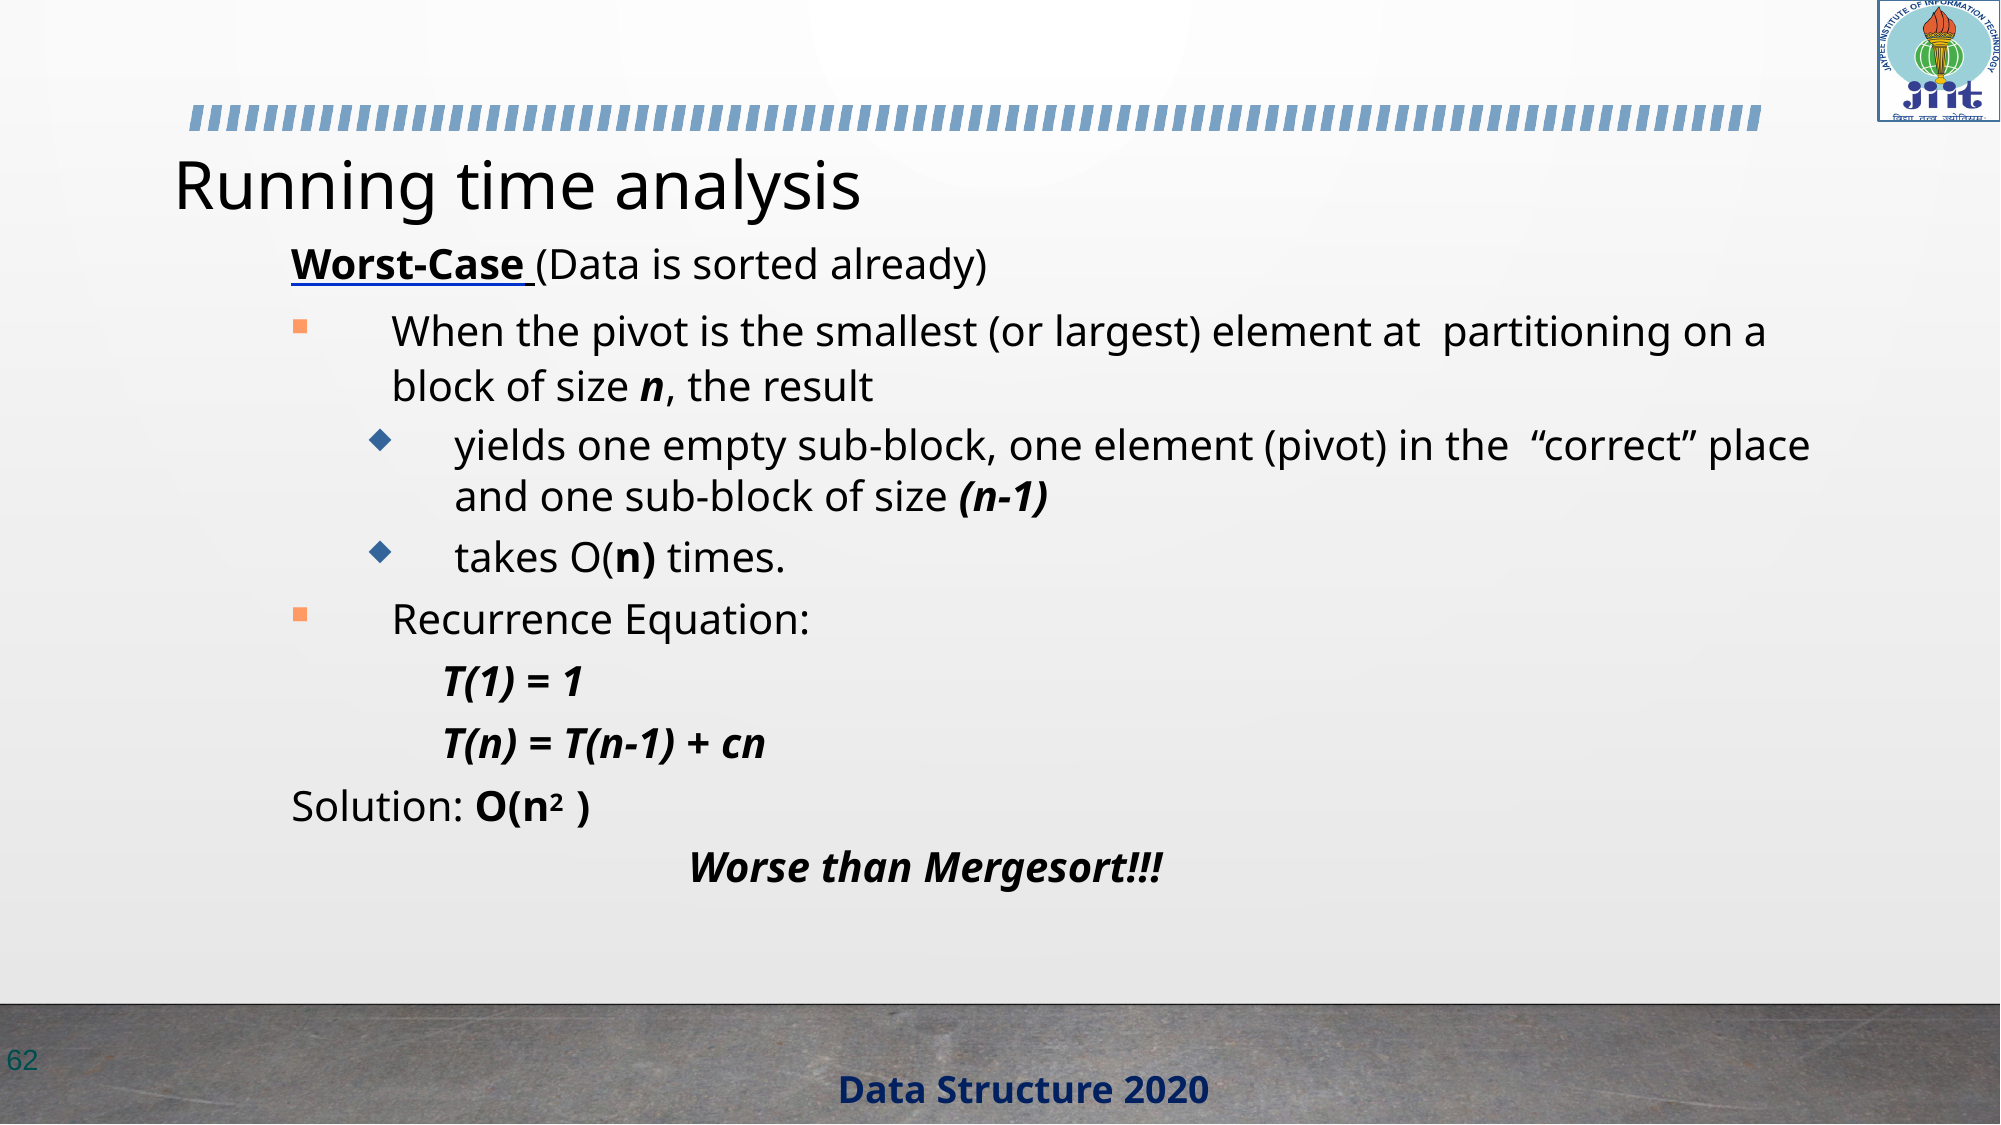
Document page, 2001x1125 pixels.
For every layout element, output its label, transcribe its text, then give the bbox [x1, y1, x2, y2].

slide_number 62 [0, 1042, 133, 1125]
picture [0, 1004, 2000, 1124]
title Running time analysis [171, 140, 1754, 331]
text_box Worst-Case (Data is sorted already) When the pivot is the smallest (or largest) element at partitioning on a block of size n, the result yields one empty sub-block, one element (pivot) in the “correct” place and one sub-block of size (n-1) takes O(n) times. Recurrence Equation: T(1) = 1 T(n) = T(n-1) + cn Solution: O(n2 ) Worse than Mergesort!!! [280, 230, 1897, 891]
picture [1880, 1, 1999, 120]
